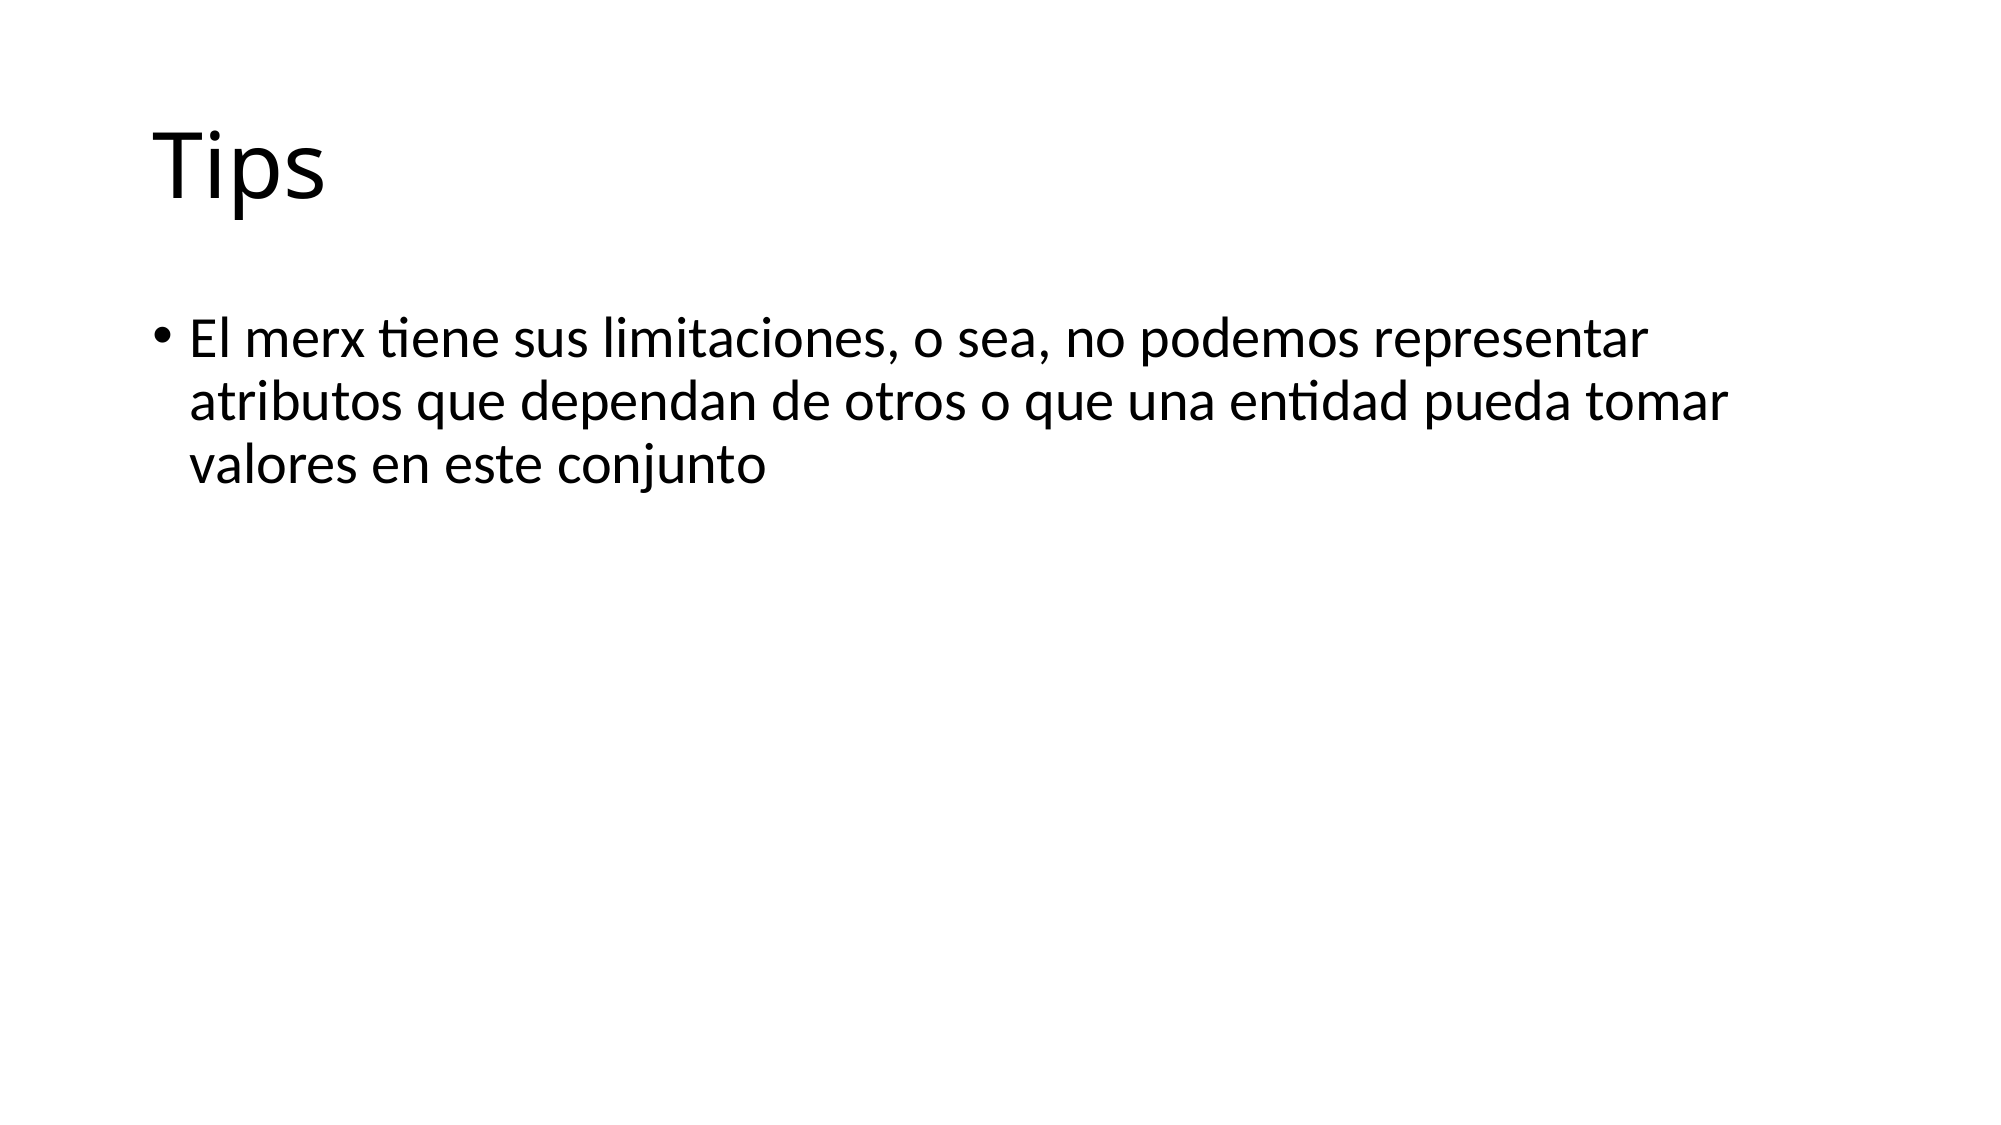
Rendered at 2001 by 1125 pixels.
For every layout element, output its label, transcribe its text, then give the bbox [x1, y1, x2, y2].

list El merx tiene sus limitaciones, o sea, no podemos representar atributos que dependan de otros o que una entidad pueda tomar valores en este conjunto [137, 299, 1863, 1014]
title Tips [137, 59, 1863, 278]
